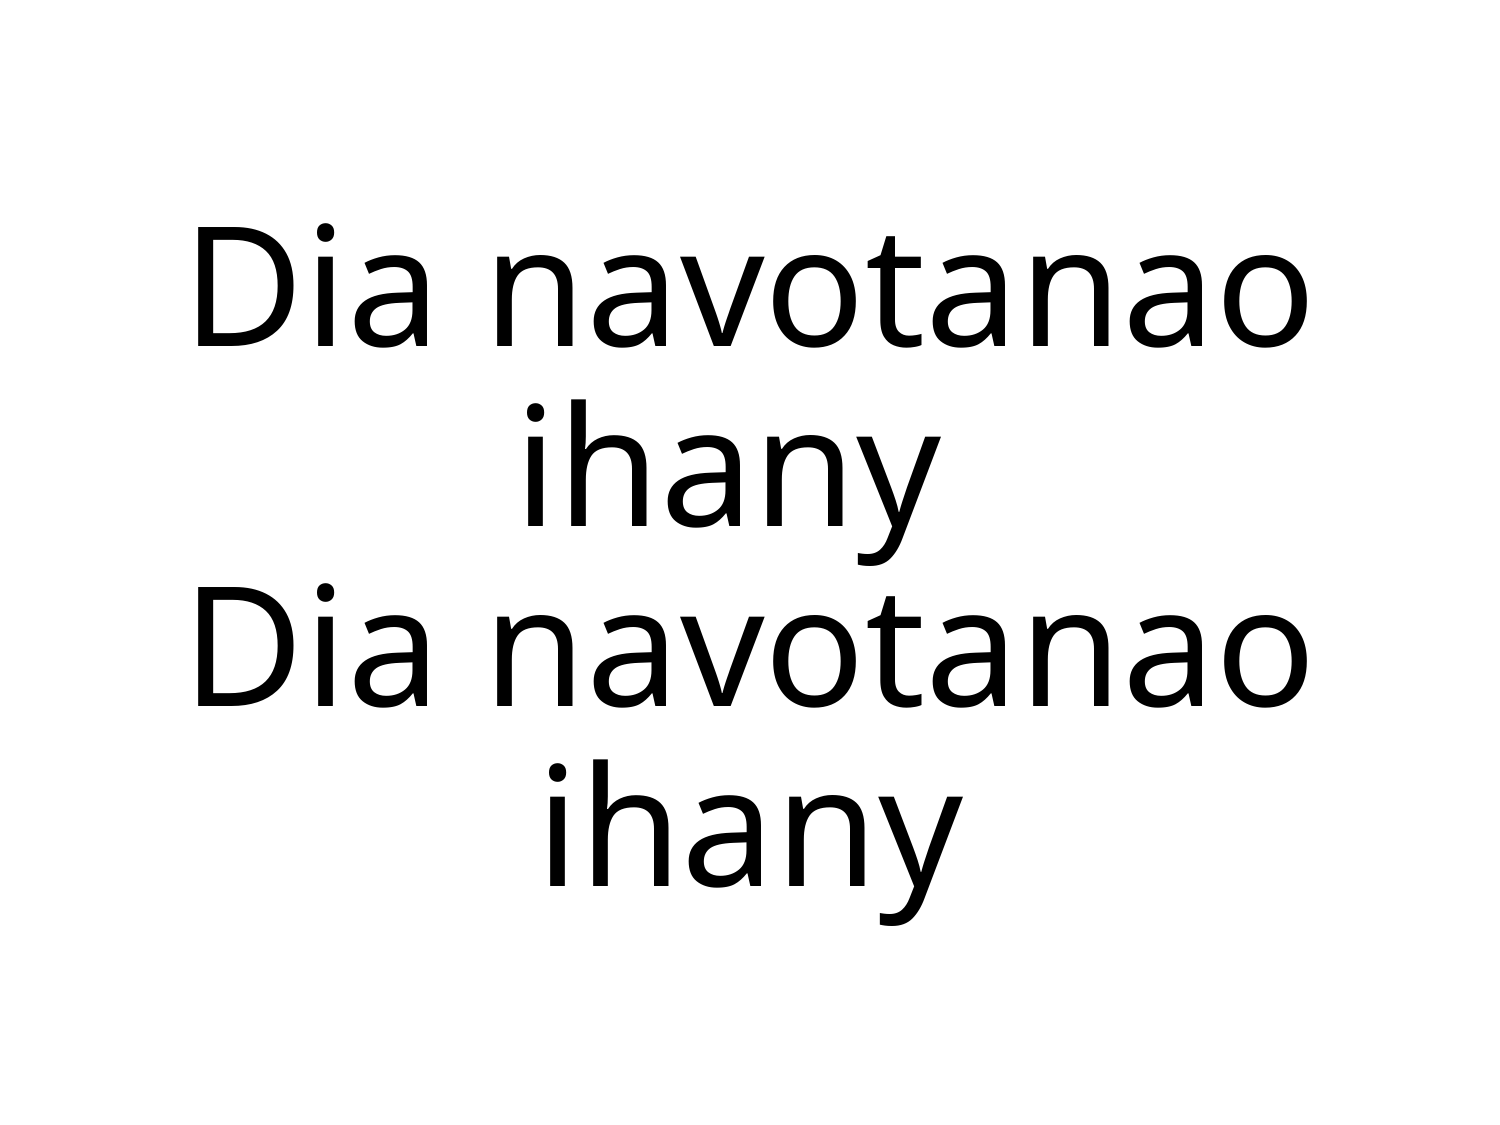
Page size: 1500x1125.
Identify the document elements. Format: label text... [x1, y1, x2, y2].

title Dia navotanao ihany Dia navotanao ihany [0, 0, 1500, 1125]
